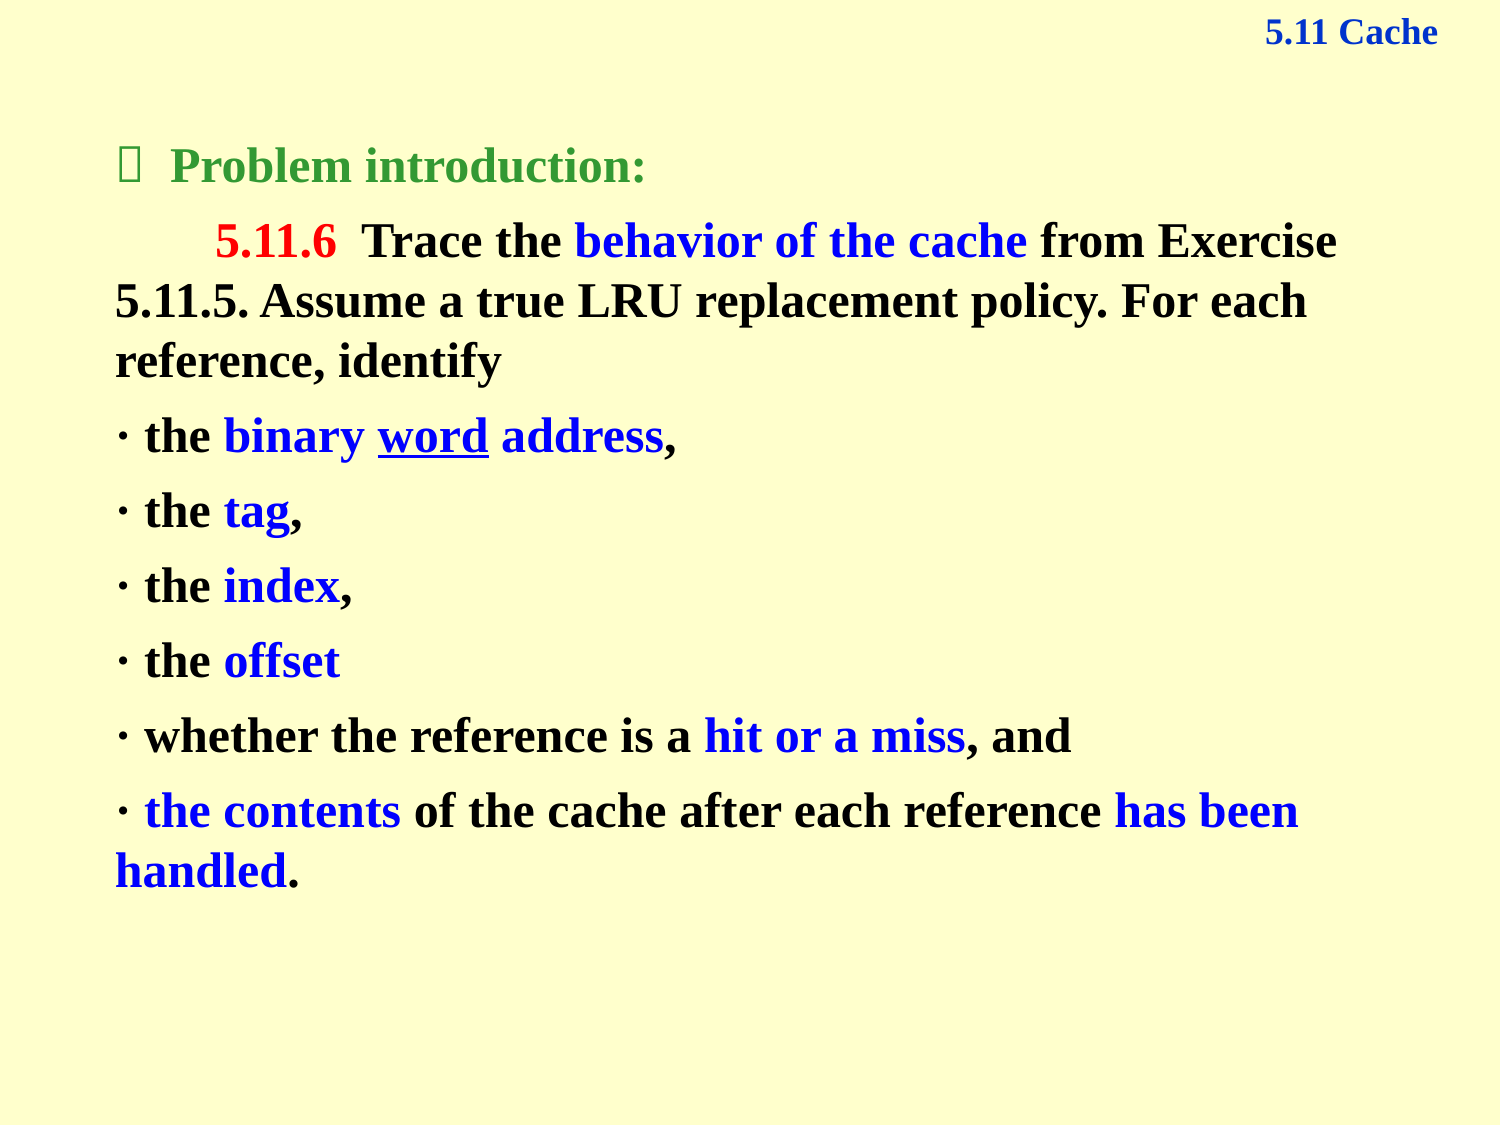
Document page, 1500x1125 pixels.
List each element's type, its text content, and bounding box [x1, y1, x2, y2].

text_box 5.11 Cache [1204, 0, 1499, 60]
text_box  Problem introduction: 5.11.6 Trace the behavior of the cache from Exercise 5.11.5. Assume a true LRU replacement policy. For each reference, identify · the binary word address, · the tag, · the index, · the offset · whether the reference is a hit or a miss, and · the contents of the cache after each reference has been handled. [100, 125, 1426, 905]
